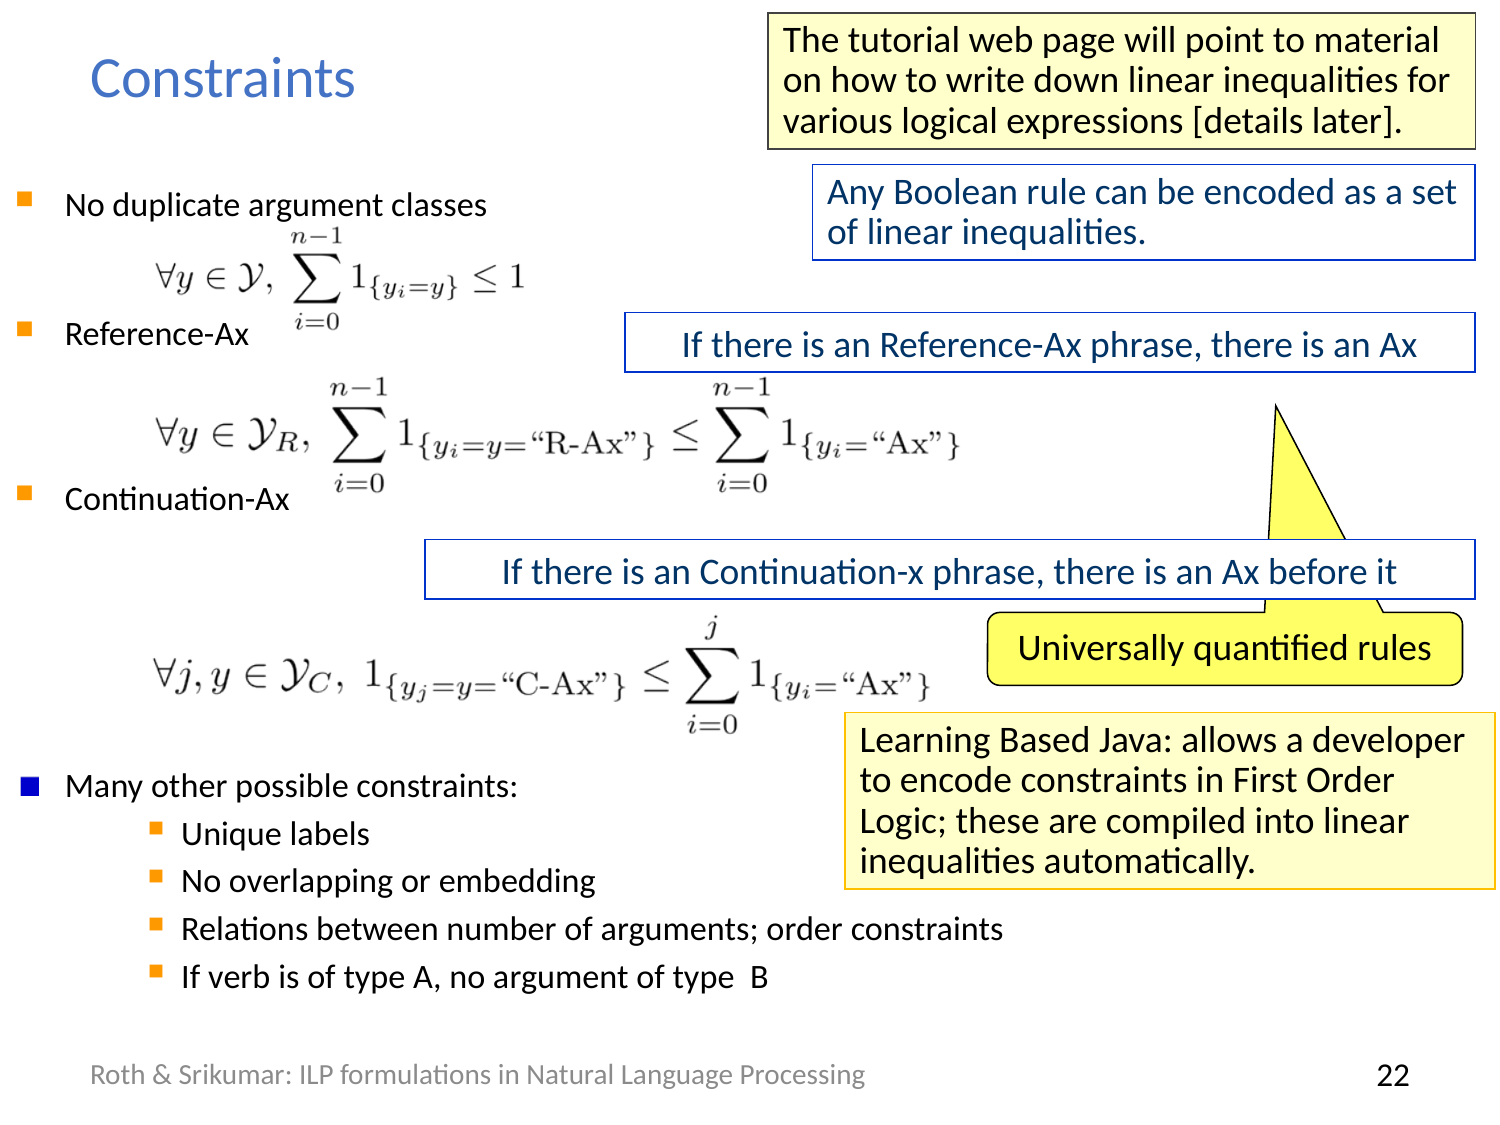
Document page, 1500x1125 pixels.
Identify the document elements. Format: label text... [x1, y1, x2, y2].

title Constraints [75, 23, 768, 125]
picture [149, 612, 933, 738]
list No duplicate argument classes Reference-Ax Continuation-Ax Many other possible constraints: Unique labels No overlapping or embedding Relations between number of arguments; order constraints If verb is of type A, no argument of type B [0, 174, 1350, 1013]
text_box The tutorial web page will point to material on how to write down linear inequalities for various logical expressions [details later]. [768, 12, 1476, 149]
slide_number 22 [1074, 1042, 1425, 1103]
picture [153, 374, 962, 496]
text_box Learning Based Java: allows a developer to encode constraints in First Order Logic; these are compiled into linear inequalities automatically. [844, 712, 1495, 889]
picture [15, 771, 39, 796]
text_box If there is an Continuation-x phrase, there is an Ax before it [424, 539, 1475, 600]
footer Roth & Srikumar: ILP formulations in Natural Language Processing [75, 1042, 988, 1103]
text_box Universally quantified rules [1350, 600, 1463, 686]
text_box Any Boolean rule can be encoded as a set of linear inequalities. [812, 164, 1475, 261]
text_box If there is an Reference-Ax phrase, there is an Ax [624, 312, 1475, 373]
picture [153, 224, 525, 333]
